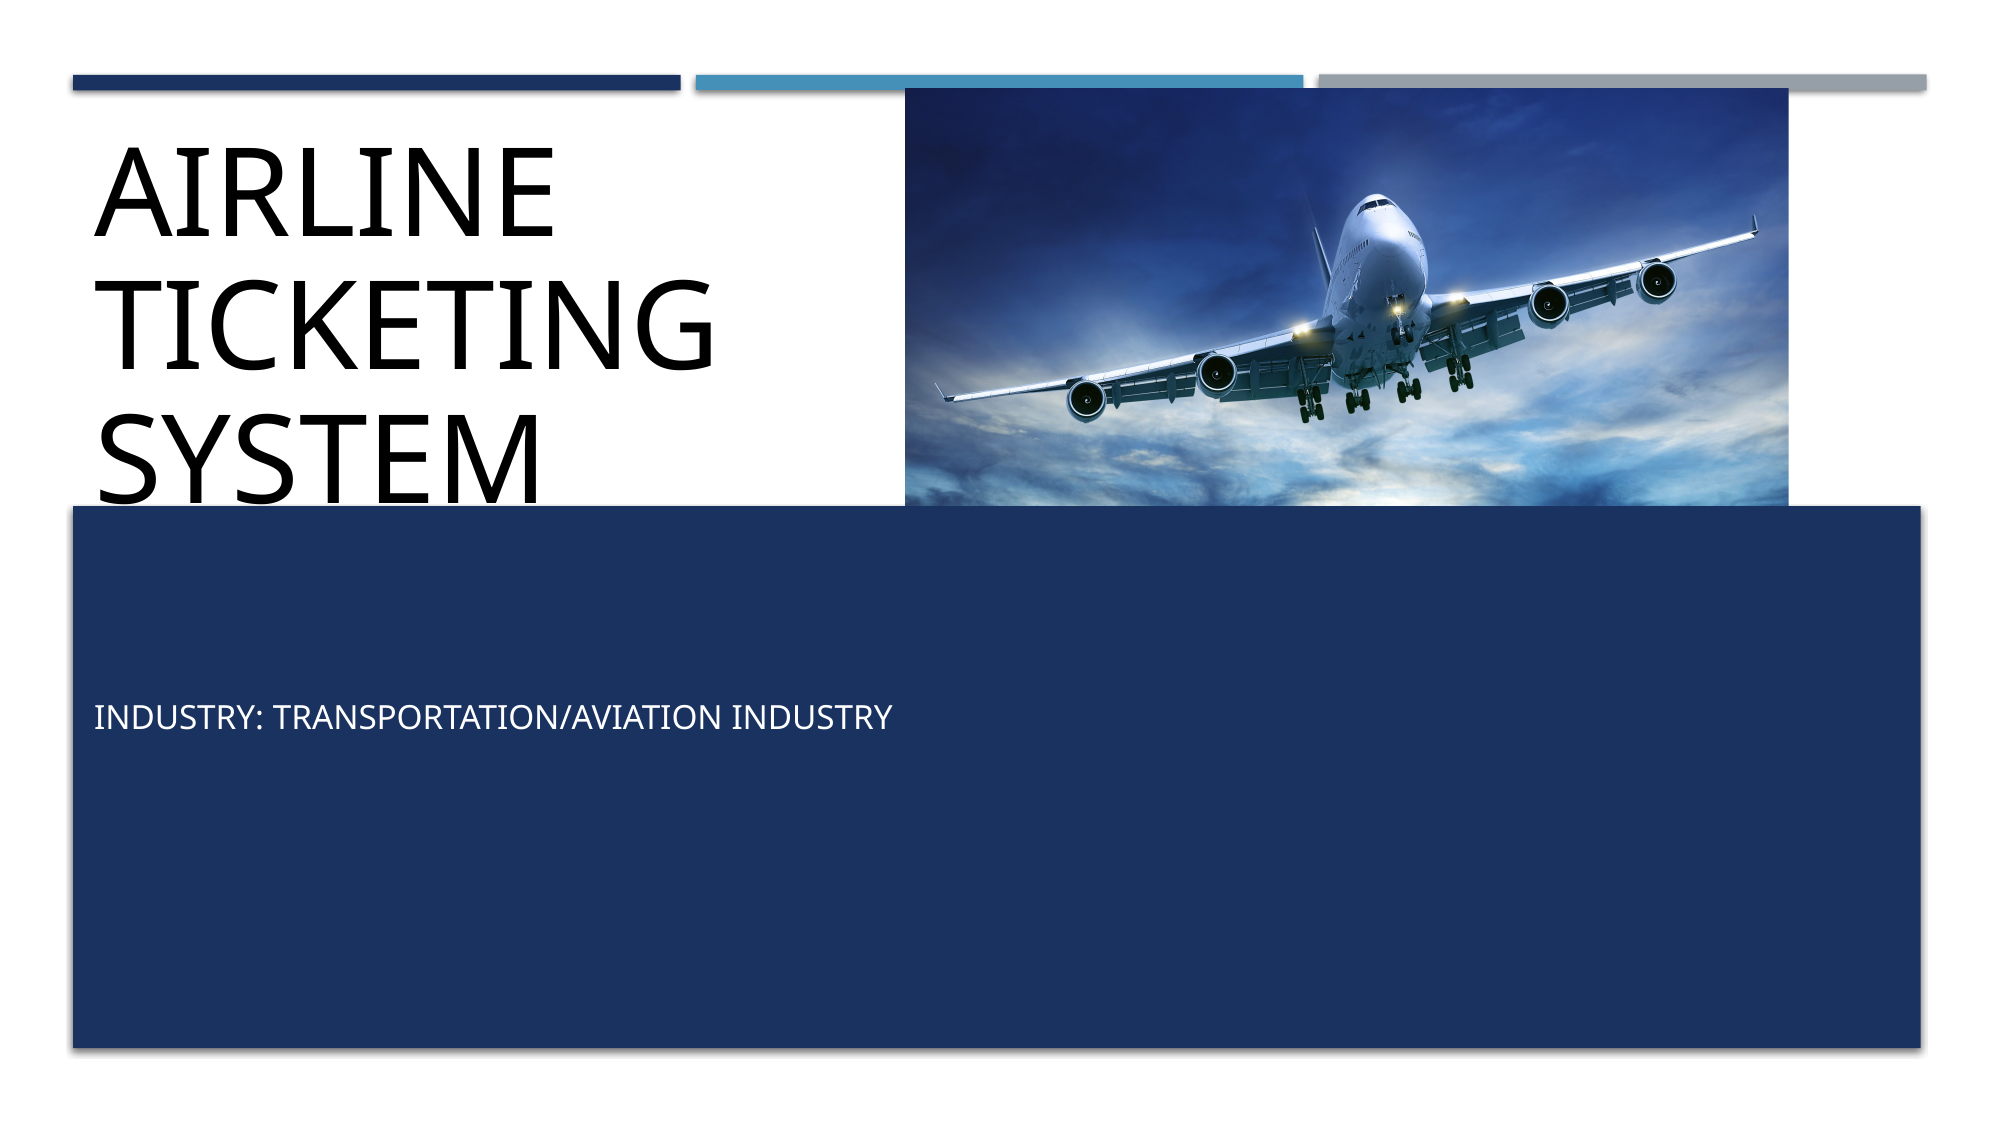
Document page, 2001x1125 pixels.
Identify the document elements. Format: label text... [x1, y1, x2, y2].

title Airline Ticketing System [79, 120, 888, 538]
subtitle Industry: Transportation/Aviation Industry [79, 689, 1943, 1010]
picture [904, 87, 1790, 506]
